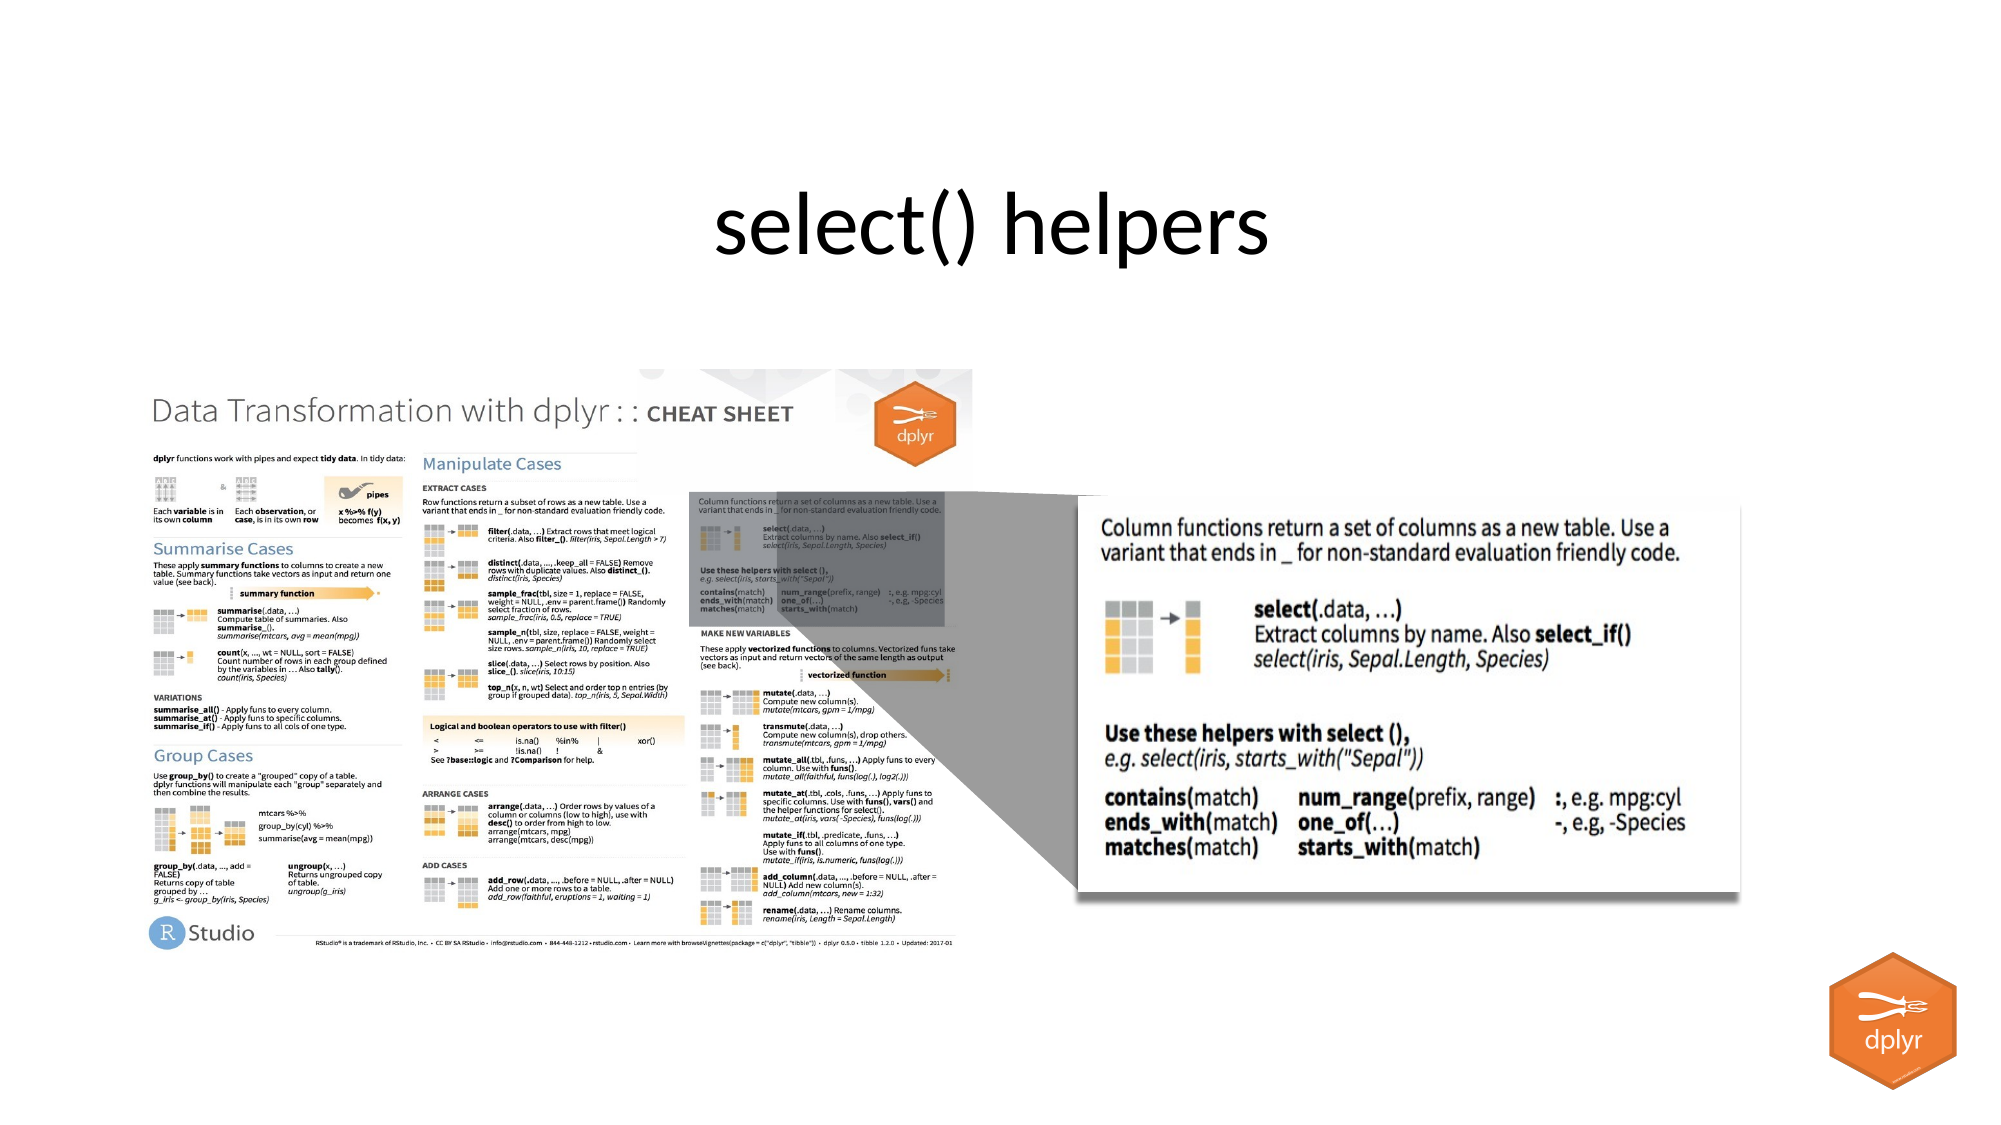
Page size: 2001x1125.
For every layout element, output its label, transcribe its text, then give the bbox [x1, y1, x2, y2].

text_box [689, 491, 945, 627]
text_box [144, 369, 973, 953]
text_box [1829, 952, 1957, 1090]
text_box [794, 491, 1108, 884]
title select() helpers [712, 163, 1290, 289]
text_box [1071, 502, 1743, 909]
text_box [1078, 496, 1740, 892]
